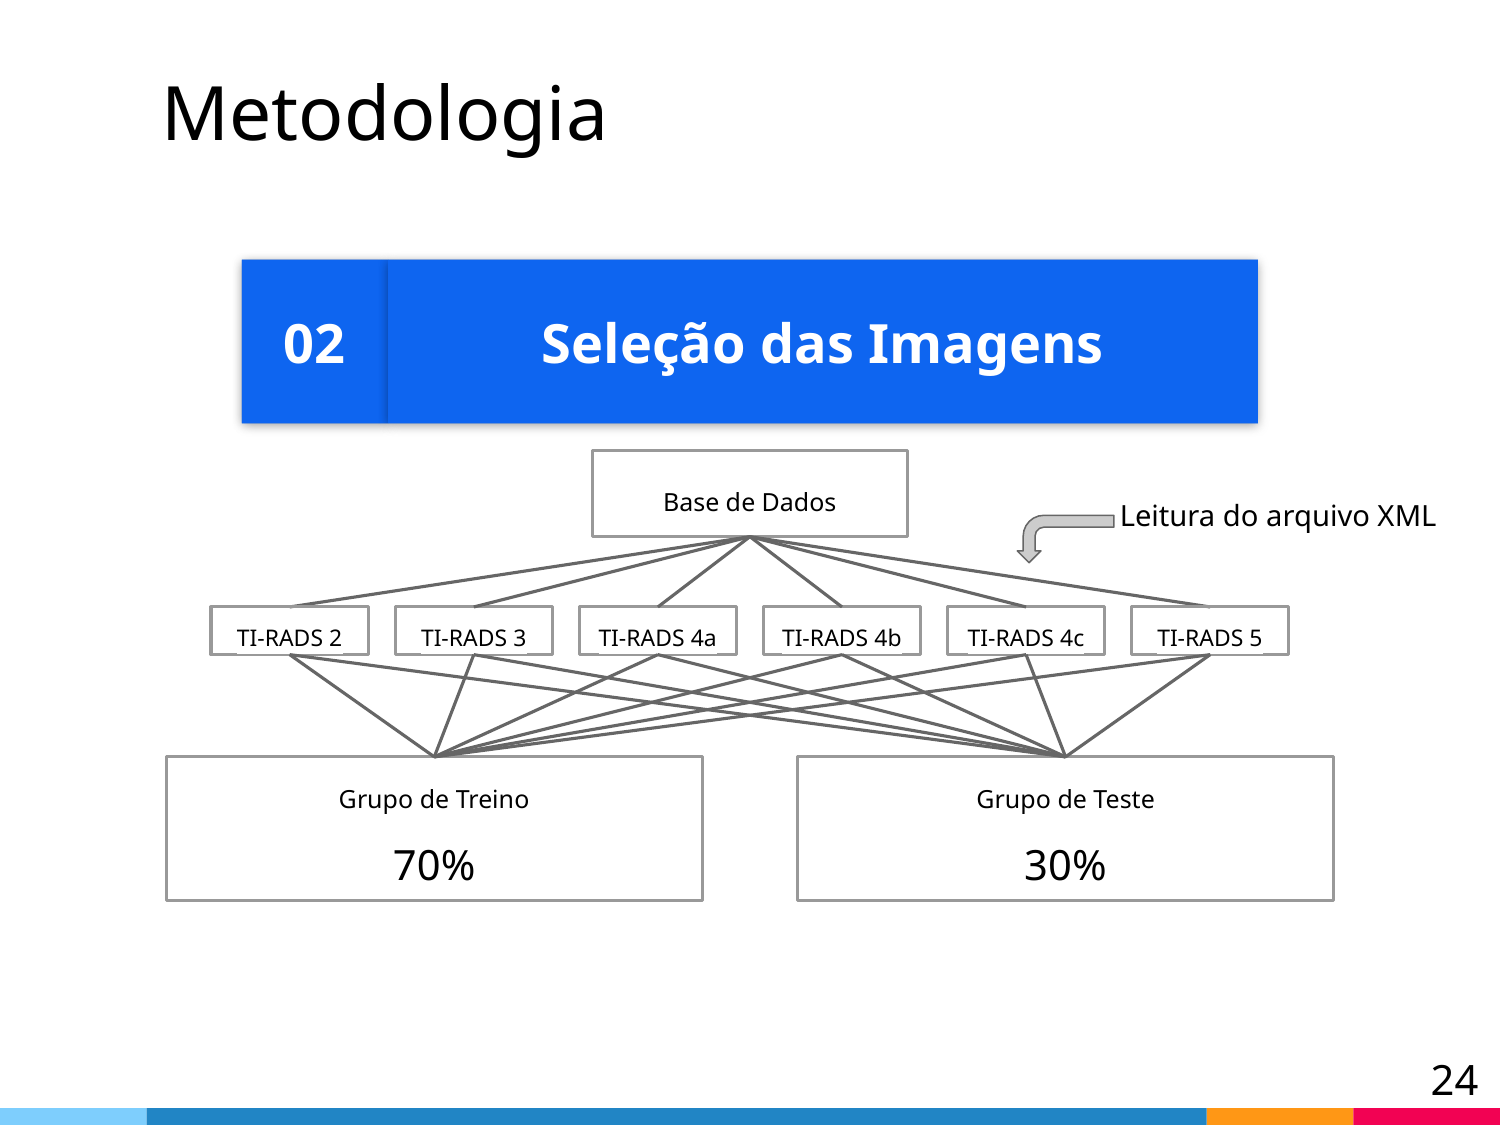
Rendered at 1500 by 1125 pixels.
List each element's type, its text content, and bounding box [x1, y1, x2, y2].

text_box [289, 536, 472, 608]
text_box Grupo de Treino 70% [166, 756, 703, 901]
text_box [241, 259, 1259, 424]
slide_number ‹#› [1403, 1038, 1494, 1125]
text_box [434, 654, 1064, 757]
text_box TI-RADS 4c [947, 615, 1105, 652]
text_box TI-RADS 5 [1131, 606, 1289, 655]
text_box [1065, 654, 1211, 757]
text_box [749, 536, 1027, 608]
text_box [473, 536, 656, 608]
text_box TI-RADS 3 [395, 615, 553, 652]
text_box TI-RADS 4a [579, 616, 737, 651]
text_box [1027, 536, 1211, 608]
text_box Leitura do arquivo XML [1104, 482, 1463, 548]
text_box [1023, 515, 1114, 535]
text_box Base de Dados [592, 450, 908, 534]
text_box TI-RADS 4b [763, 616, 921, 651]
title Metodologia [146, 0, 1207, 171]
text_box Grupo de Teste 30% [797, 756, 1334, 901]
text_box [289, 654, 429, 757]
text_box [657, 536, 746, 608]
text_box TI-RADS 2 [211, 606, 369, 655]
